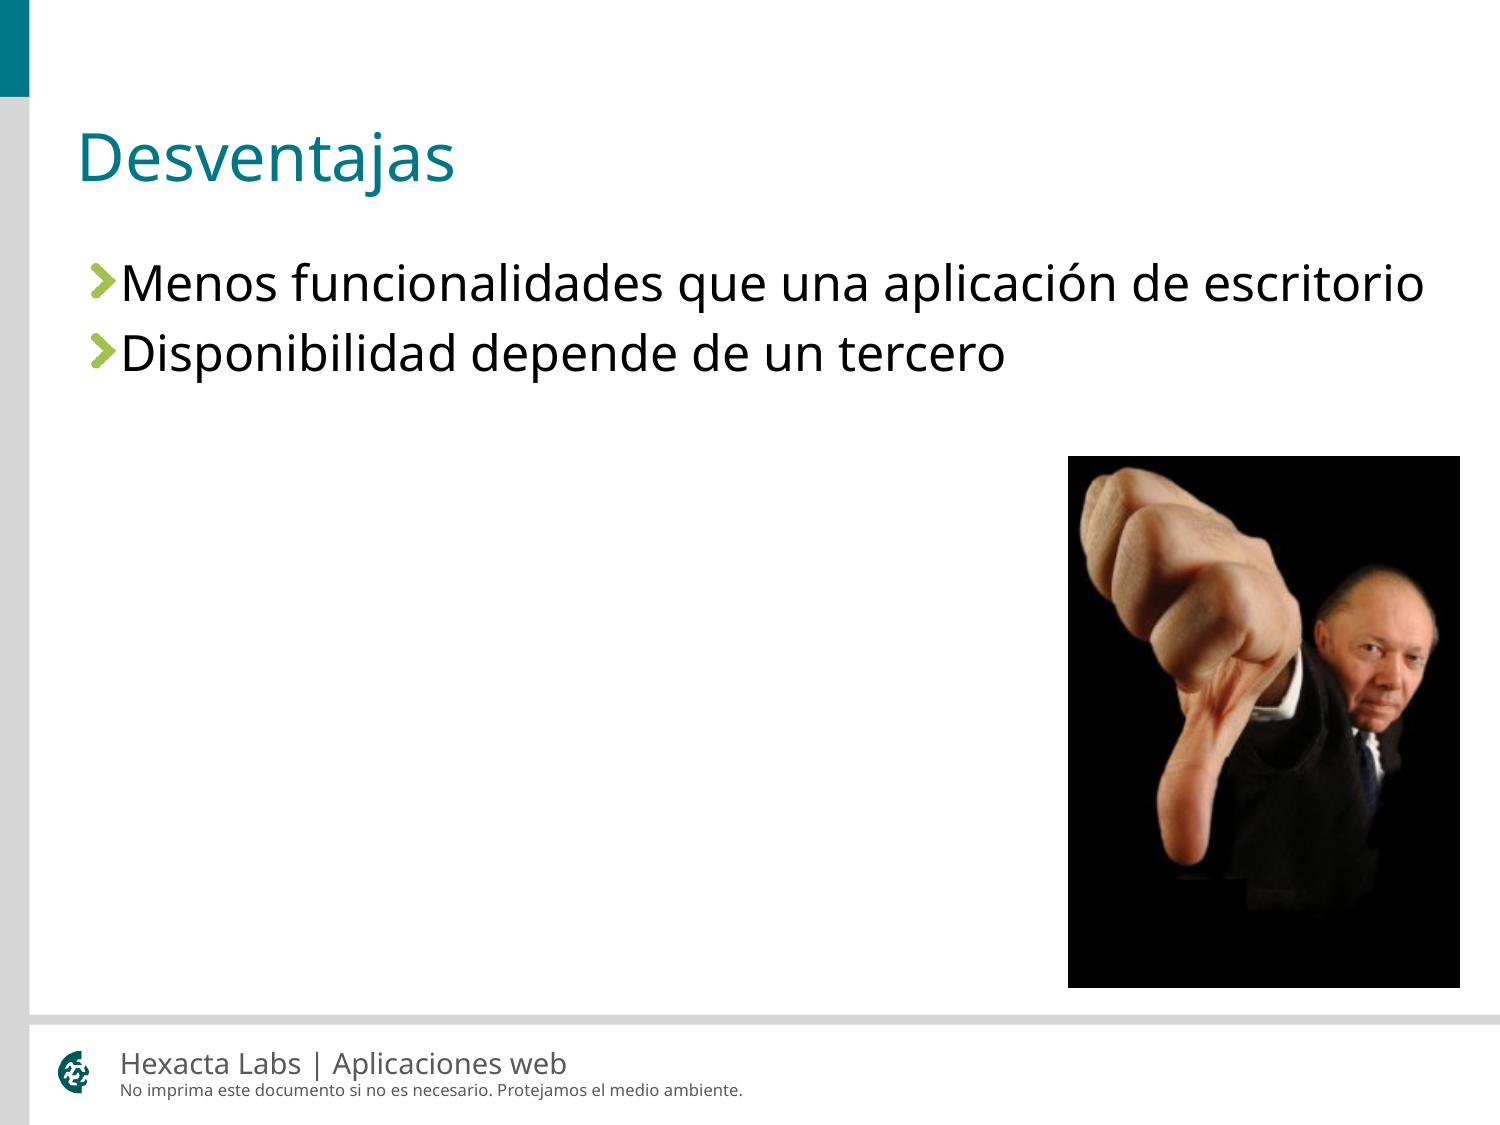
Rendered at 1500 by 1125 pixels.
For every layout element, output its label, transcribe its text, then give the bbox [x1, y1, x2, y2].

picture [91, 333, 116, 369]
picture [1068, 455, 1460, 988]
title Desventajas [76, 113, 1471, 197]
picture [91, 263, 116, 299]
picture [58, 1051, 89, 1094]
list Menos funcionalidades que una aplicación de escritorio Disponibilidad depende de un tercero [76, 243, 1448, 433]
